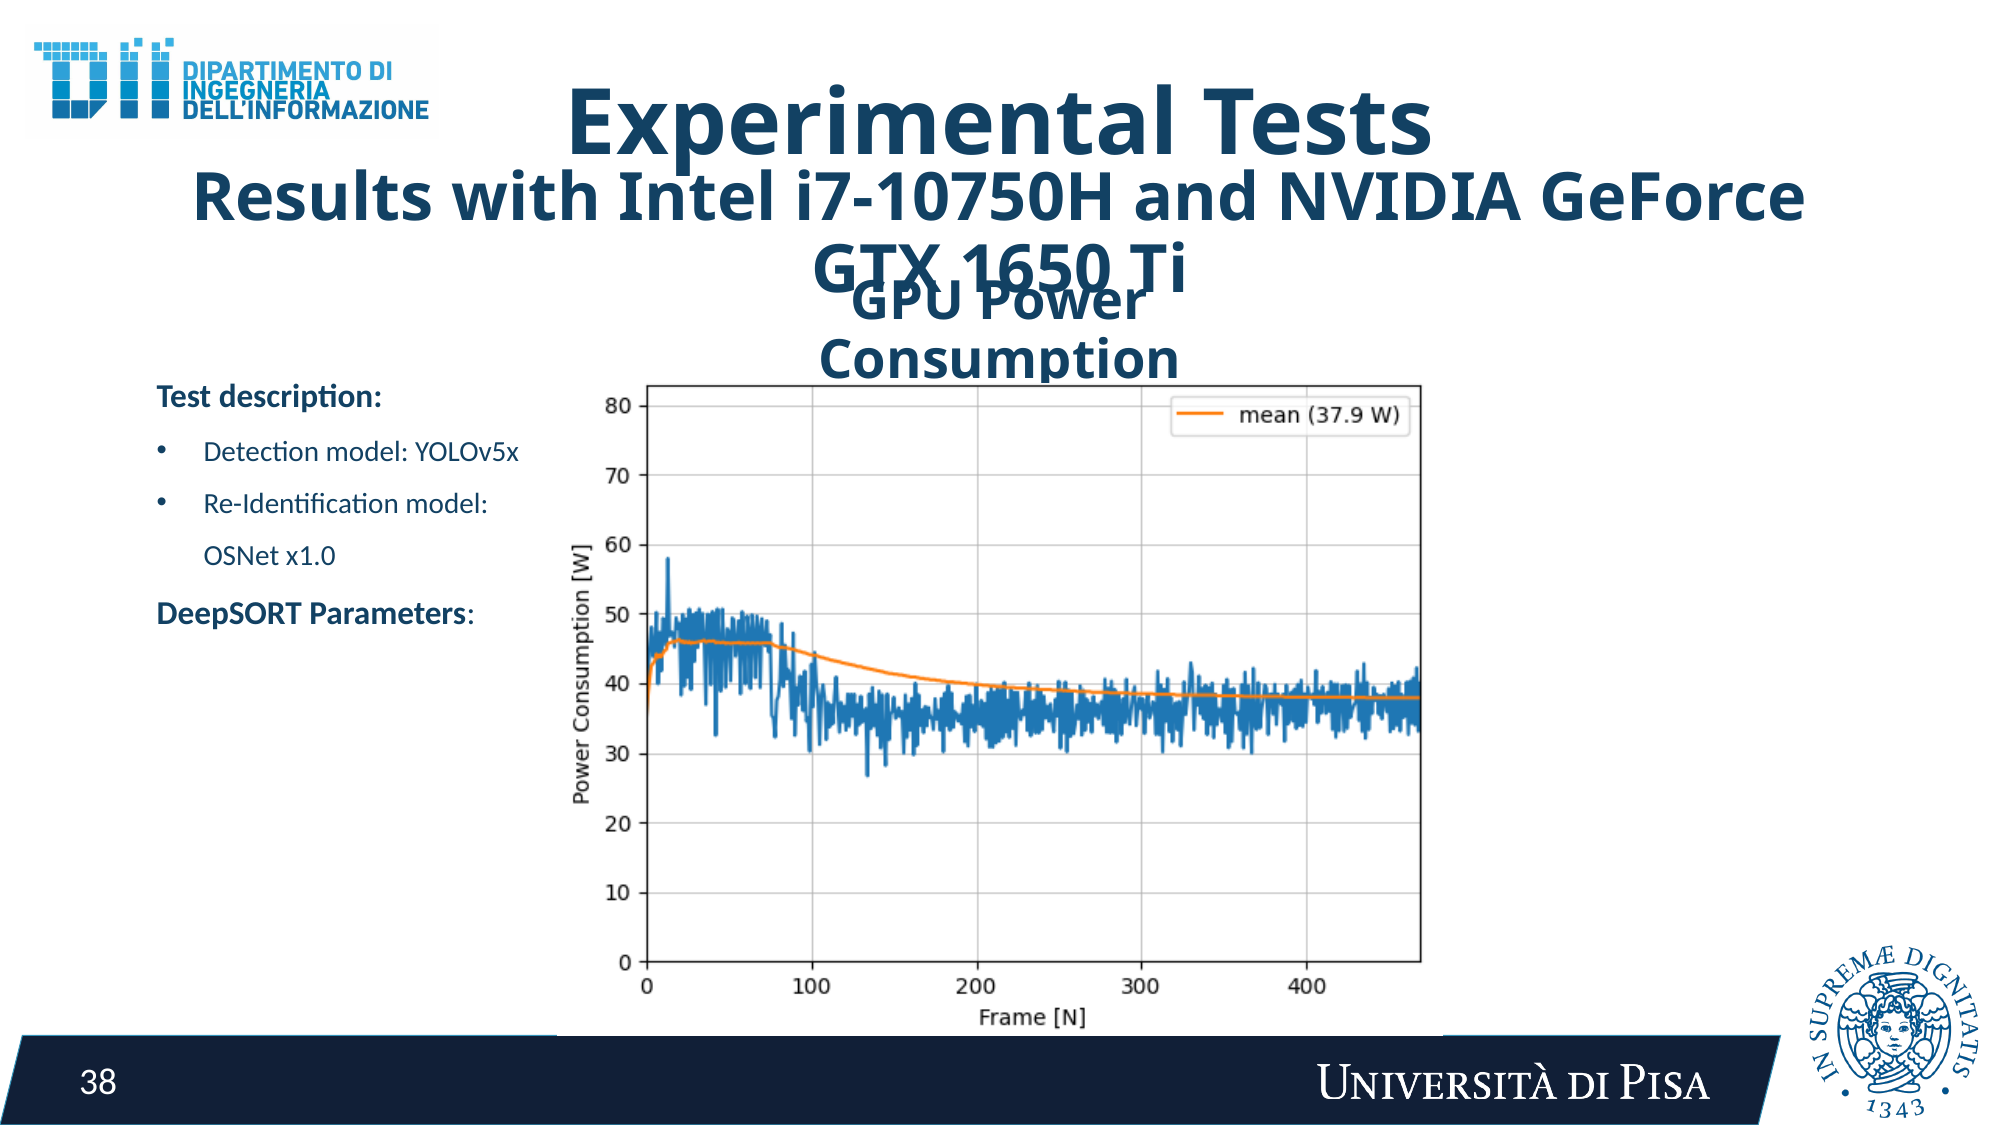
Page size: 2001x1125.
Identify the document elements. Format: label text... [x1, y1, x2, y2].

text_box Results with Intel i7-10750H and NVIDIA GeForce GTX 1650 Ti [141, 189, 1858, 280]
text_box Experimental Tests [141, 59, 1858, 189]
text_box [0, 1035, 1781, 1125]
picture [25, 24, 439, 139]
text_box GPU Power Consumption [715, 286, 1285, 377]
picture [556, 382, 1443, 1036]
picture [1809, 945, 1979, 1118]
picture [1316, 1062, 1710, 1099]
text_box 38 [64, 1049, 142, 1110]
